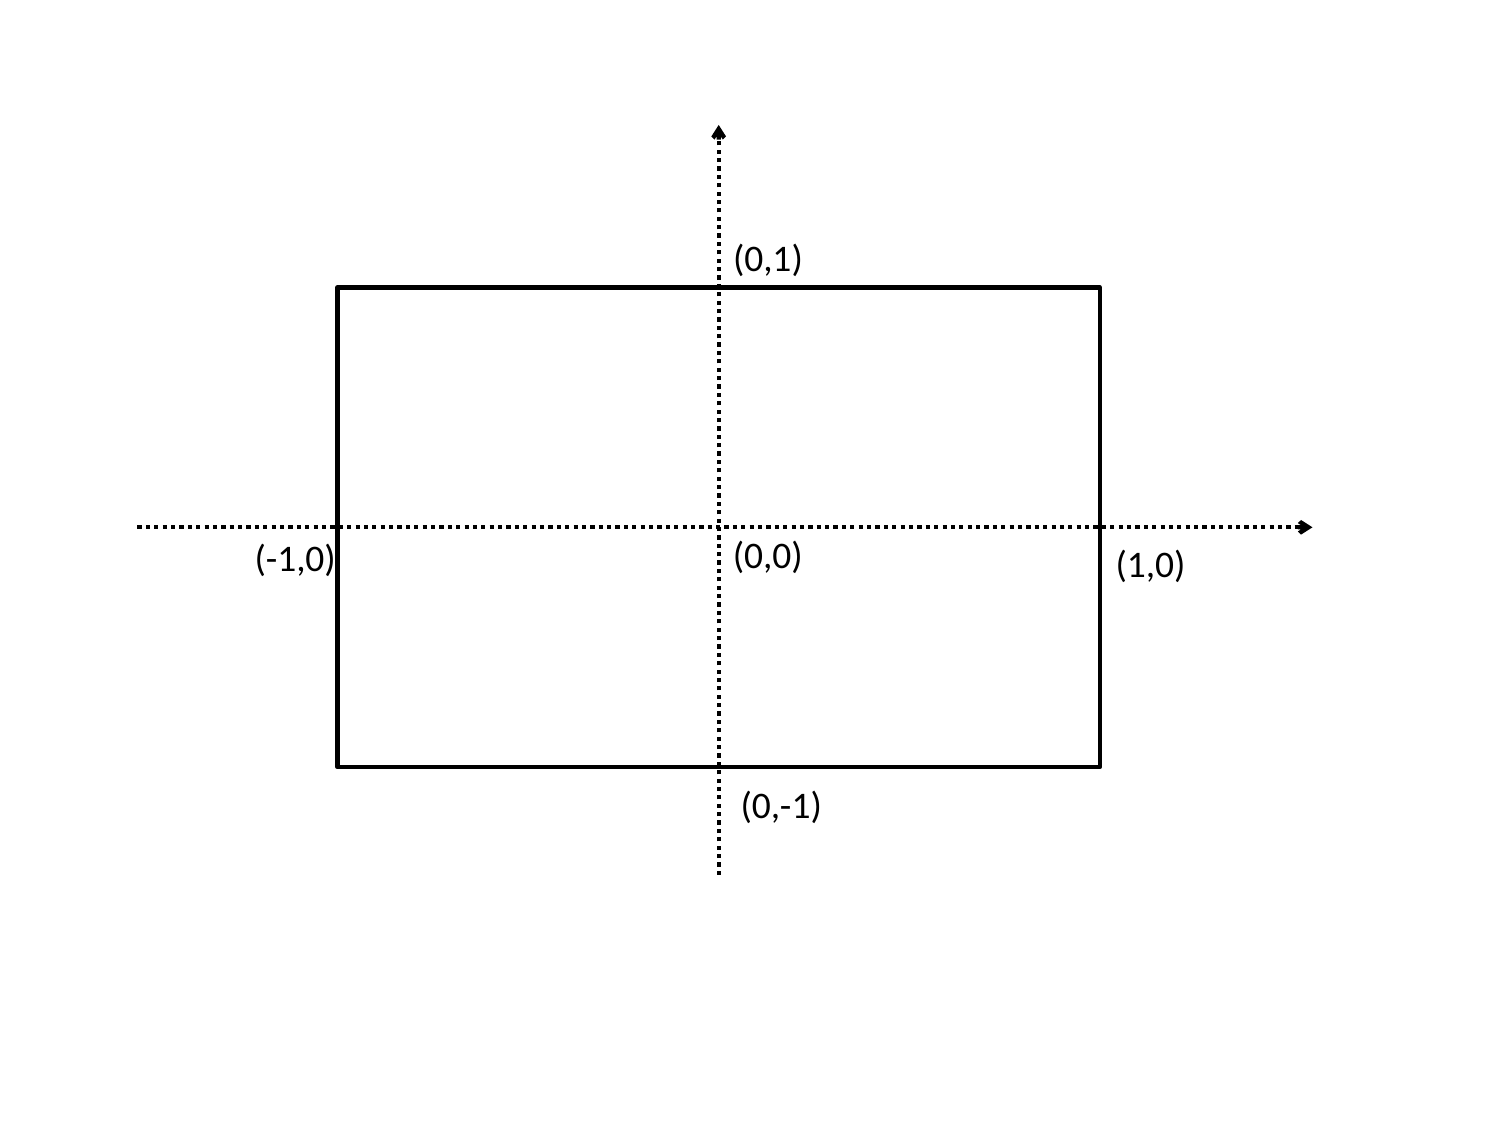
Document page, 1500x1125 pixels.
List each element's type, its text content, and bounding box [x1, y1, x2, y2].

text_box [335, 535, 714, 769]
text_box (0,1) [723, 226, 818, 287]
text_box [335, 285, 714, 526]
text_box (-1,0) [239, 535, 351, 587]
text_box (1,0) [1100, 535, 1201, 592]
text_box [723, 535, 1102, 769]
text_box (0,0) [723, 535, 818, 584]
text_box (0,-1) [725, 773, 837, 834]
text_box [723, 285, 1102, 526]
